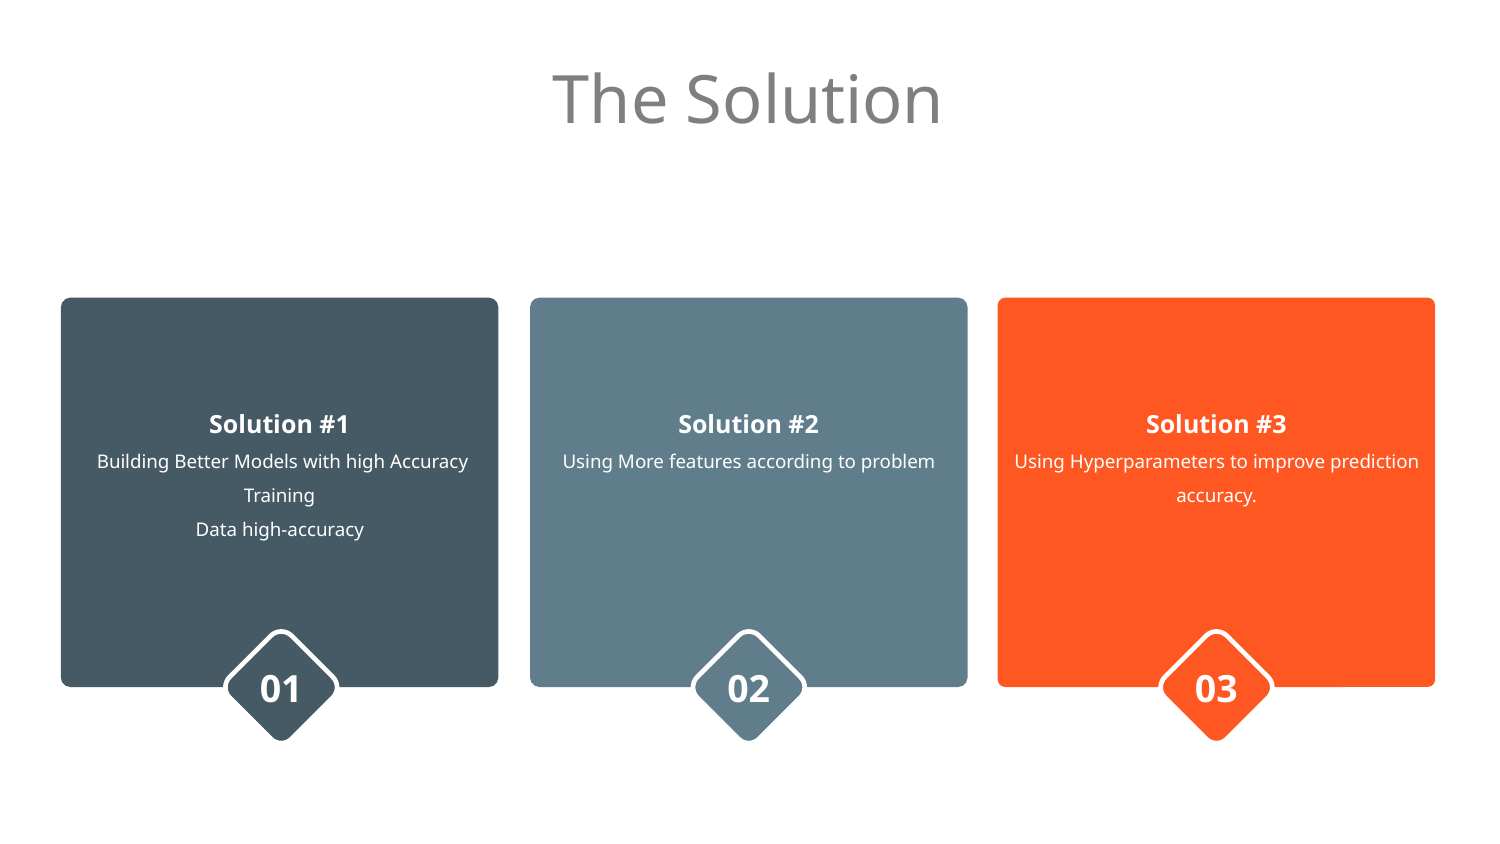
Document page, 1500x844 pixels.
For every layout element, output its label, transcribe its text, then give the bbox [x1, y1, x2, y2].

text_box Solution #1 Building Better Models with high Accuracy Training Data high-accuracy [74, 394, 485, 606]
text_box [997, 297, 1436, 688]
title The Solution [62, 55, 1436, 138]
text_box [60, 297, 499, 688]
text_box Solution #2 Using More features according to problem [544, 394, 954, 606]
text_box 02 [693, 631, 805, 744]
text_box 01 [225, 631, 338, 744]
text_box 03 [1160, 631, 1273, 744]
text_box Solution #3 Using Hyperparameters to improve prediction accuracy. [1011, 394, 1422, 606]
text_box [530, 297, 968, 688]
